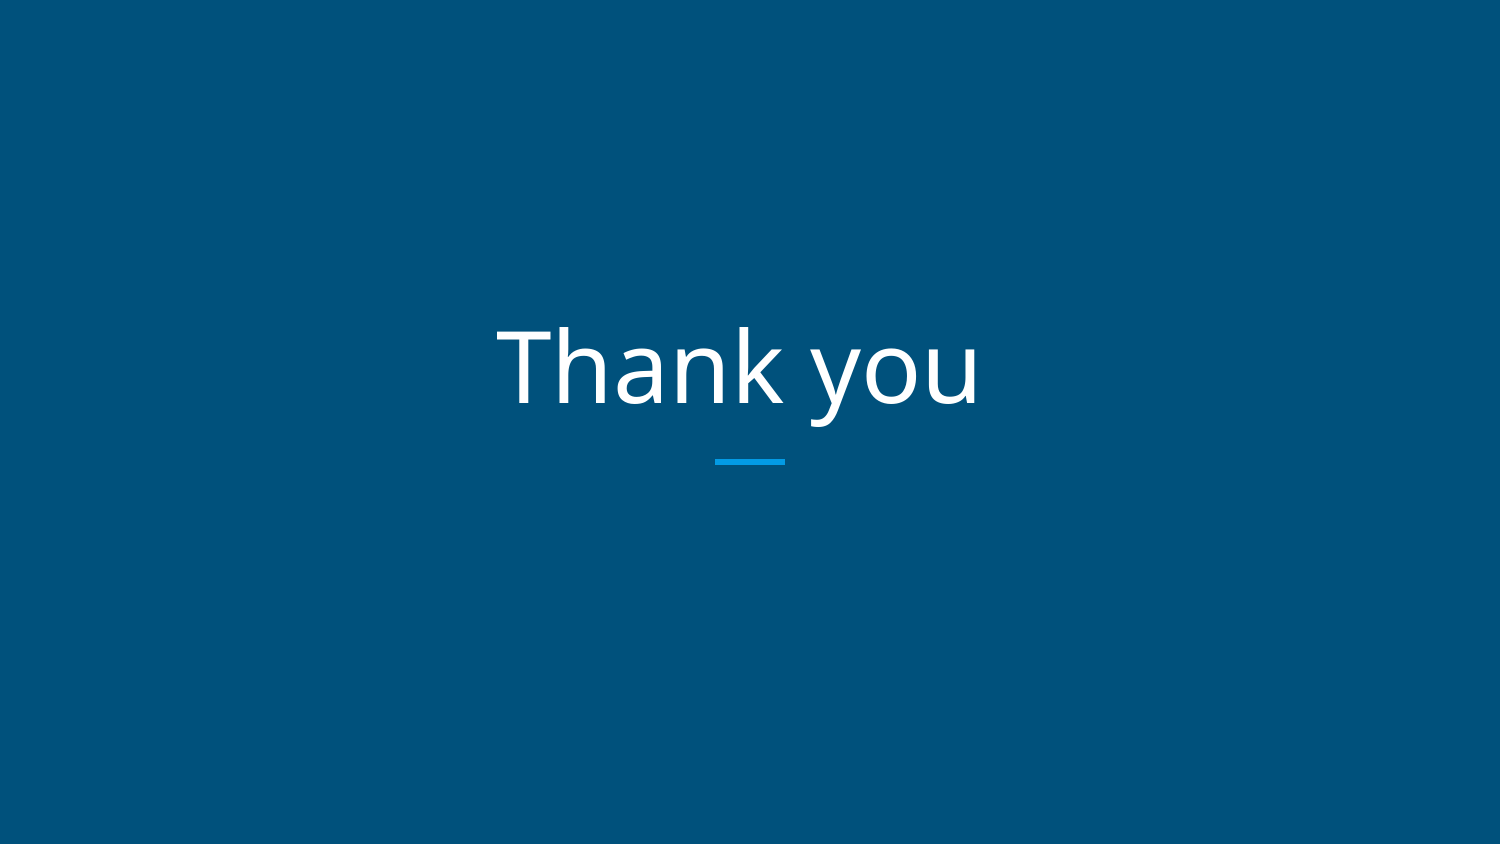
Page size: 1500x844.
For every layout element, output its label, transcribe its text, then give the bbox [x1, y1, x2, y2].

title Thank you [78, 289, 1428, 439]
